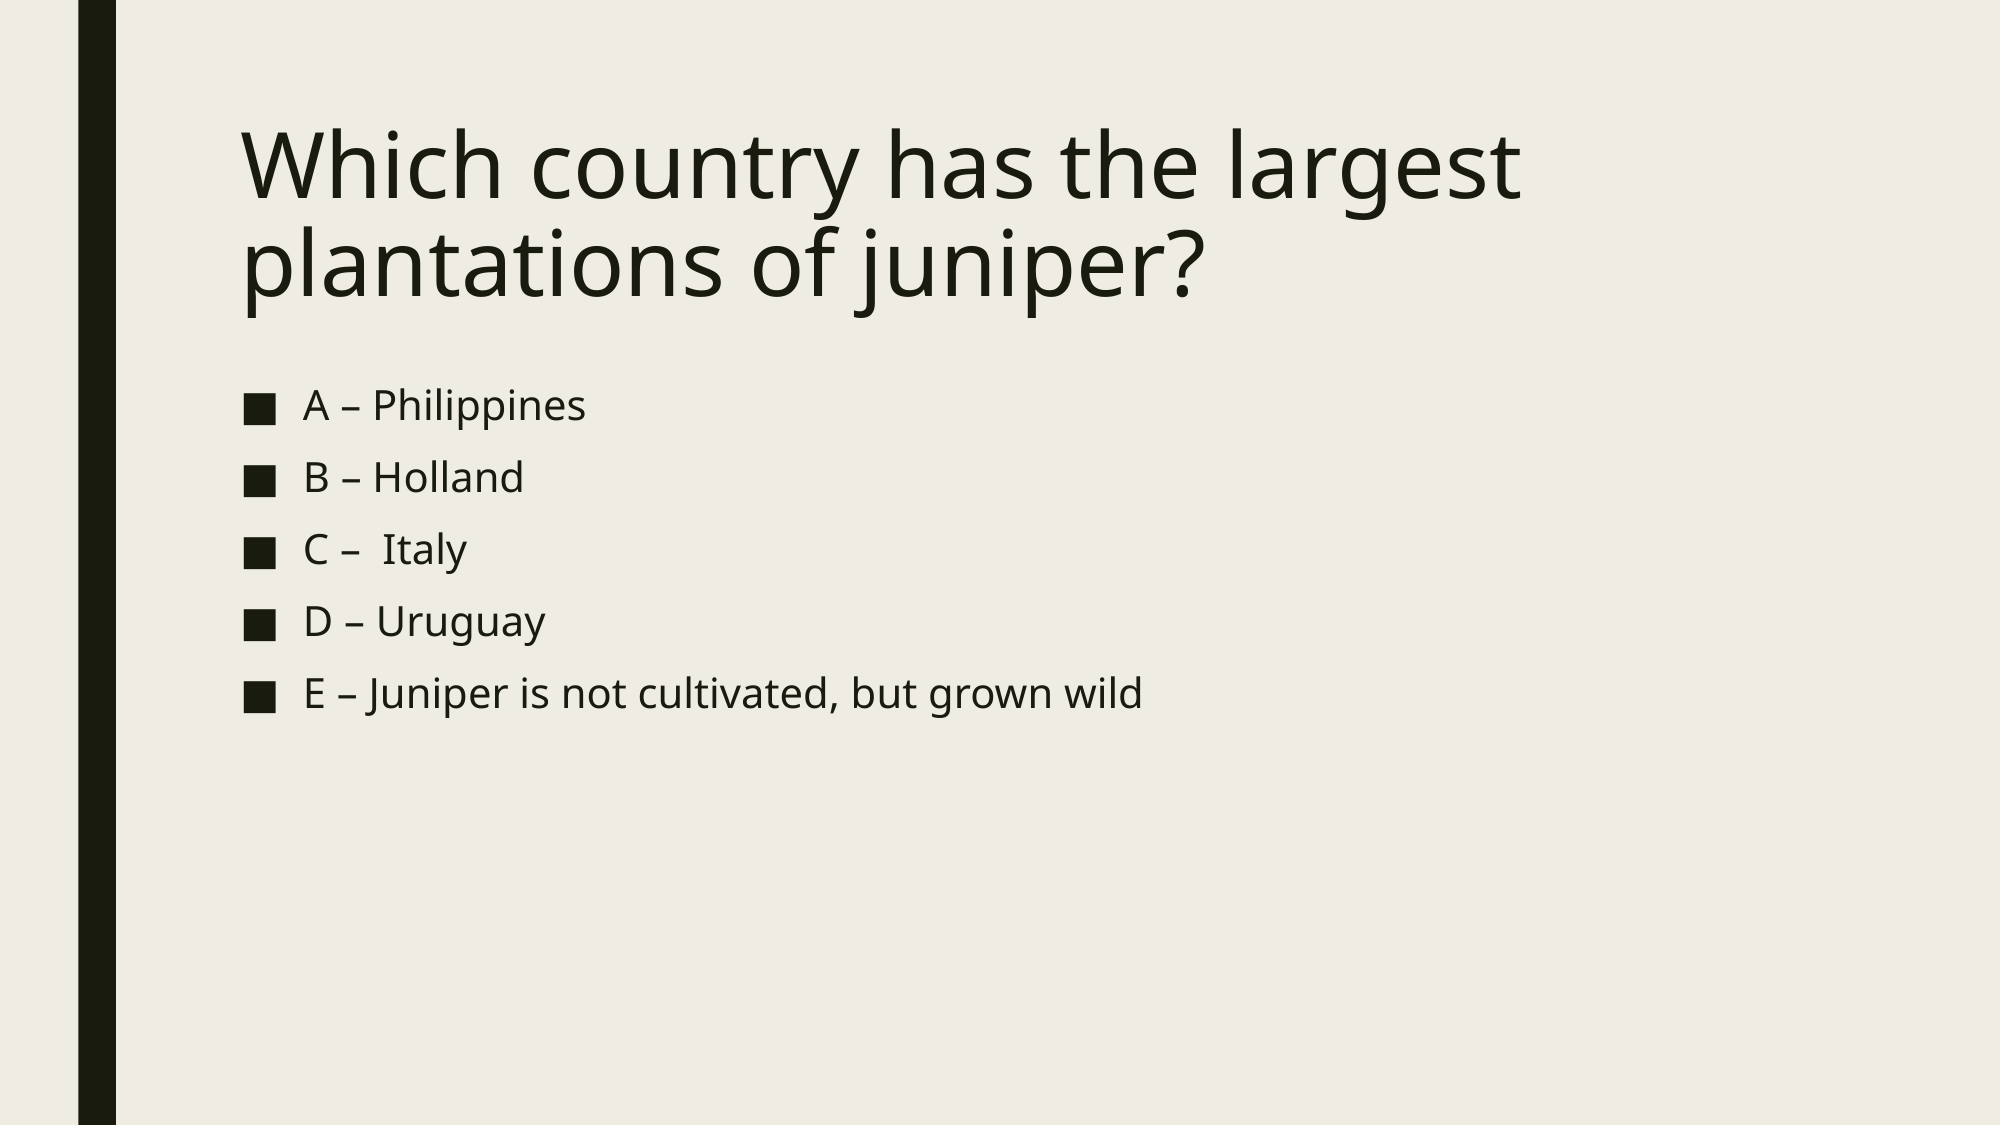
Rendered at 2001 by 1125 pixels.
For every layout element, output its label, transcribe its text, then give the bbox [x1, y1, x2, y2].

title Which country has the largest plantations of juniper? [225, 112, 1800, 357]
list A – Philippines B – Holland C – Italy D – Uruguay E – Juniper is not cultivated, but grown wild [225, 375, 1800, 963]
